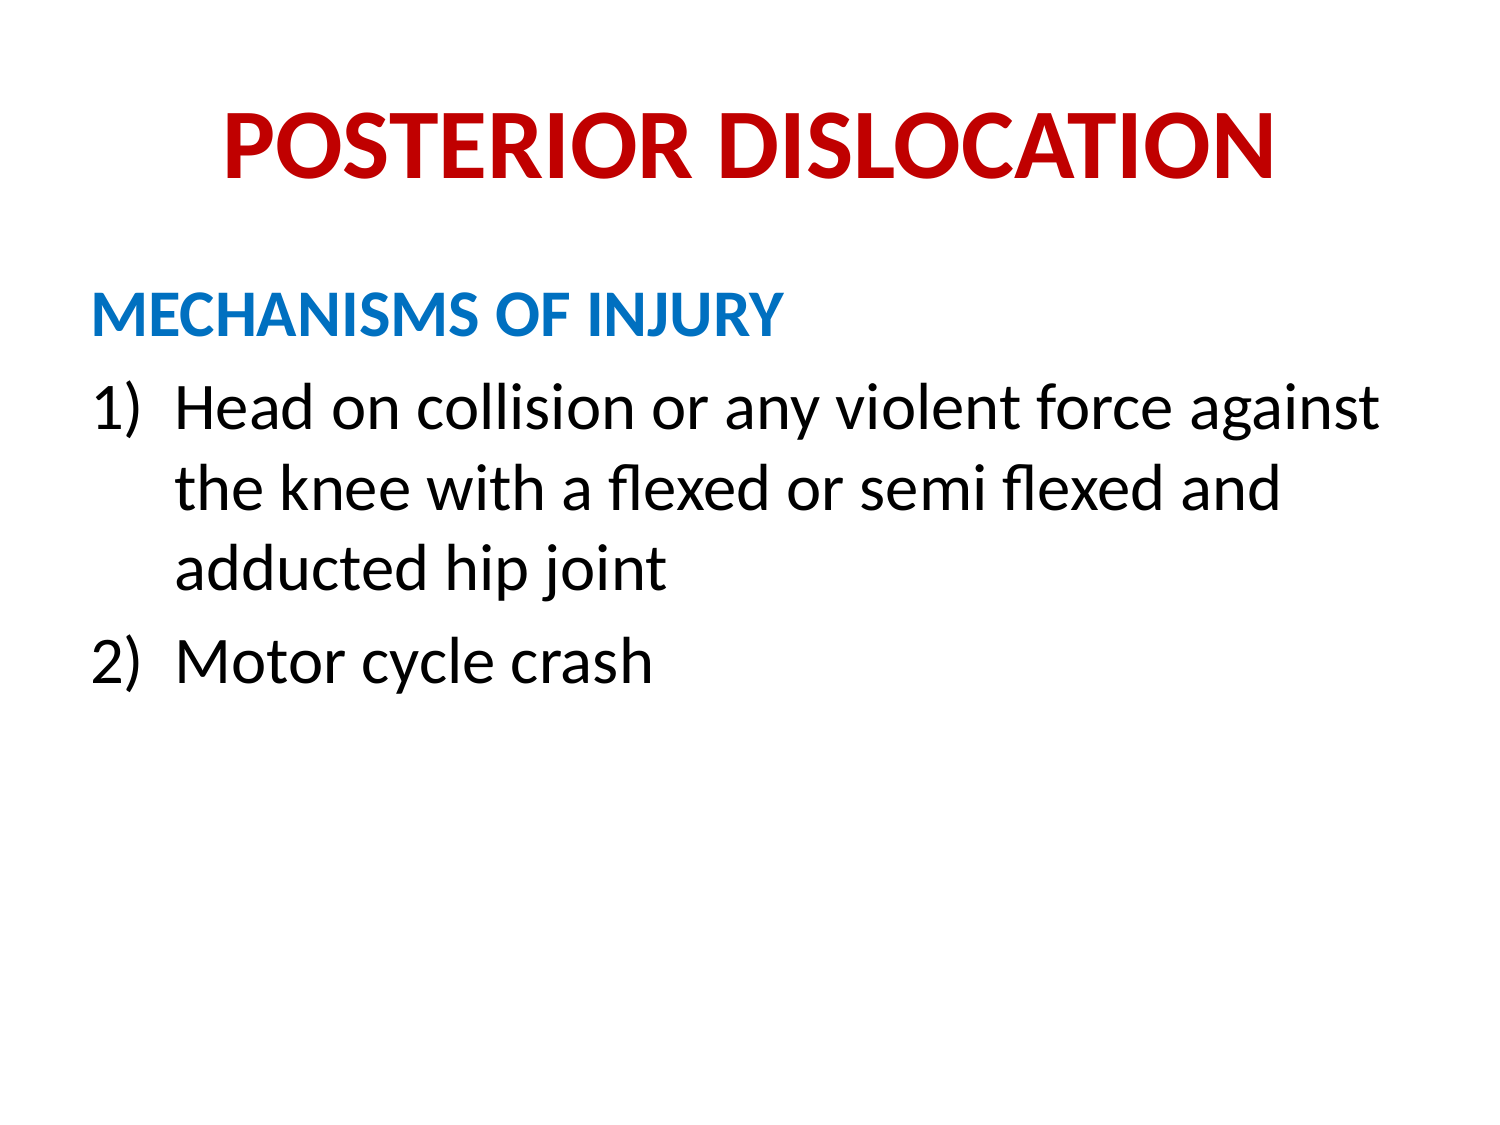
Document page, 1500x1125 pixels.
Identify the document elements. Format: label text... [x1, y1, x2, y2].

title POSTERIOR DISLOCATION [75, 45, 1425, 233]
list MECHANISMS OF INJURY Head on collision or any violent force against the knee with a flexed or semi flexed and adducted hip joint Motor cycle crash [75, 262, 1425, 1005]
